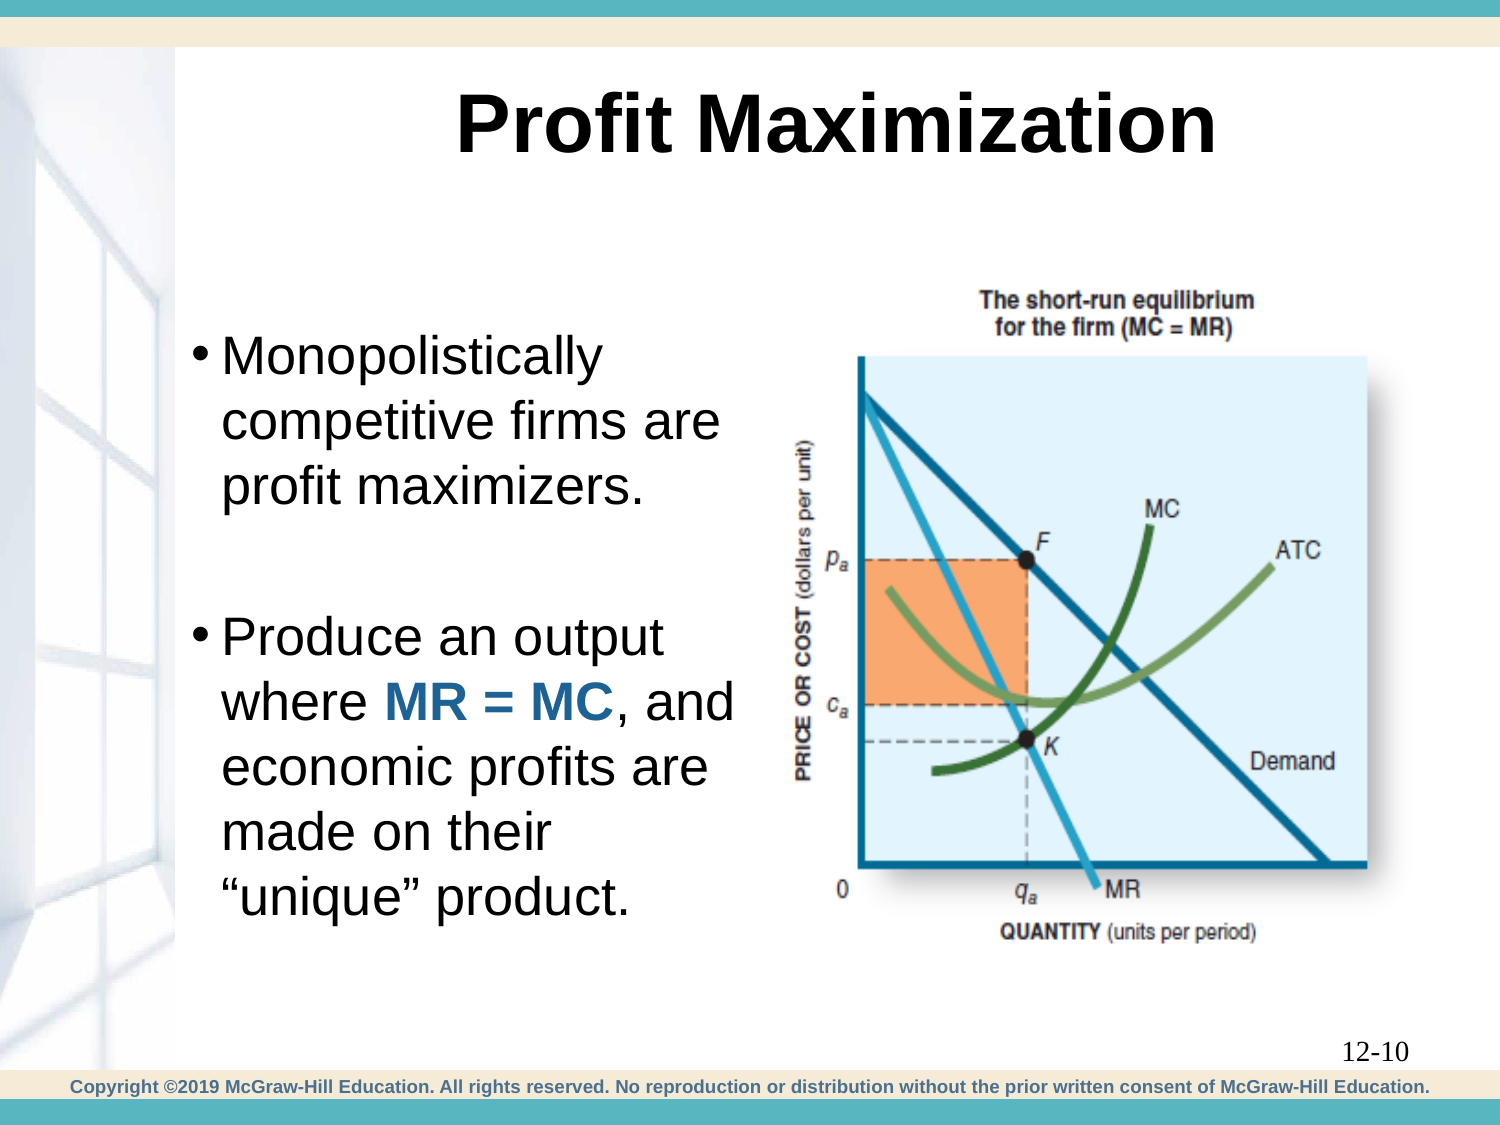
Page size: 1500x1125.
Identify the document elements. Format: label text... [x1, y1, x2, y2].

list Monopolistically competitive firms are profit maximizers. Produce an output where MR = MC, and economic profits are made on their “unique” product. [176, 312, 777, 1098]
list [737, 269, 1500, 963]
title Profit Maximization [174, 0, 1500, 238]
slide_number 12-10 [1074, 1024, 1425, 1103]
